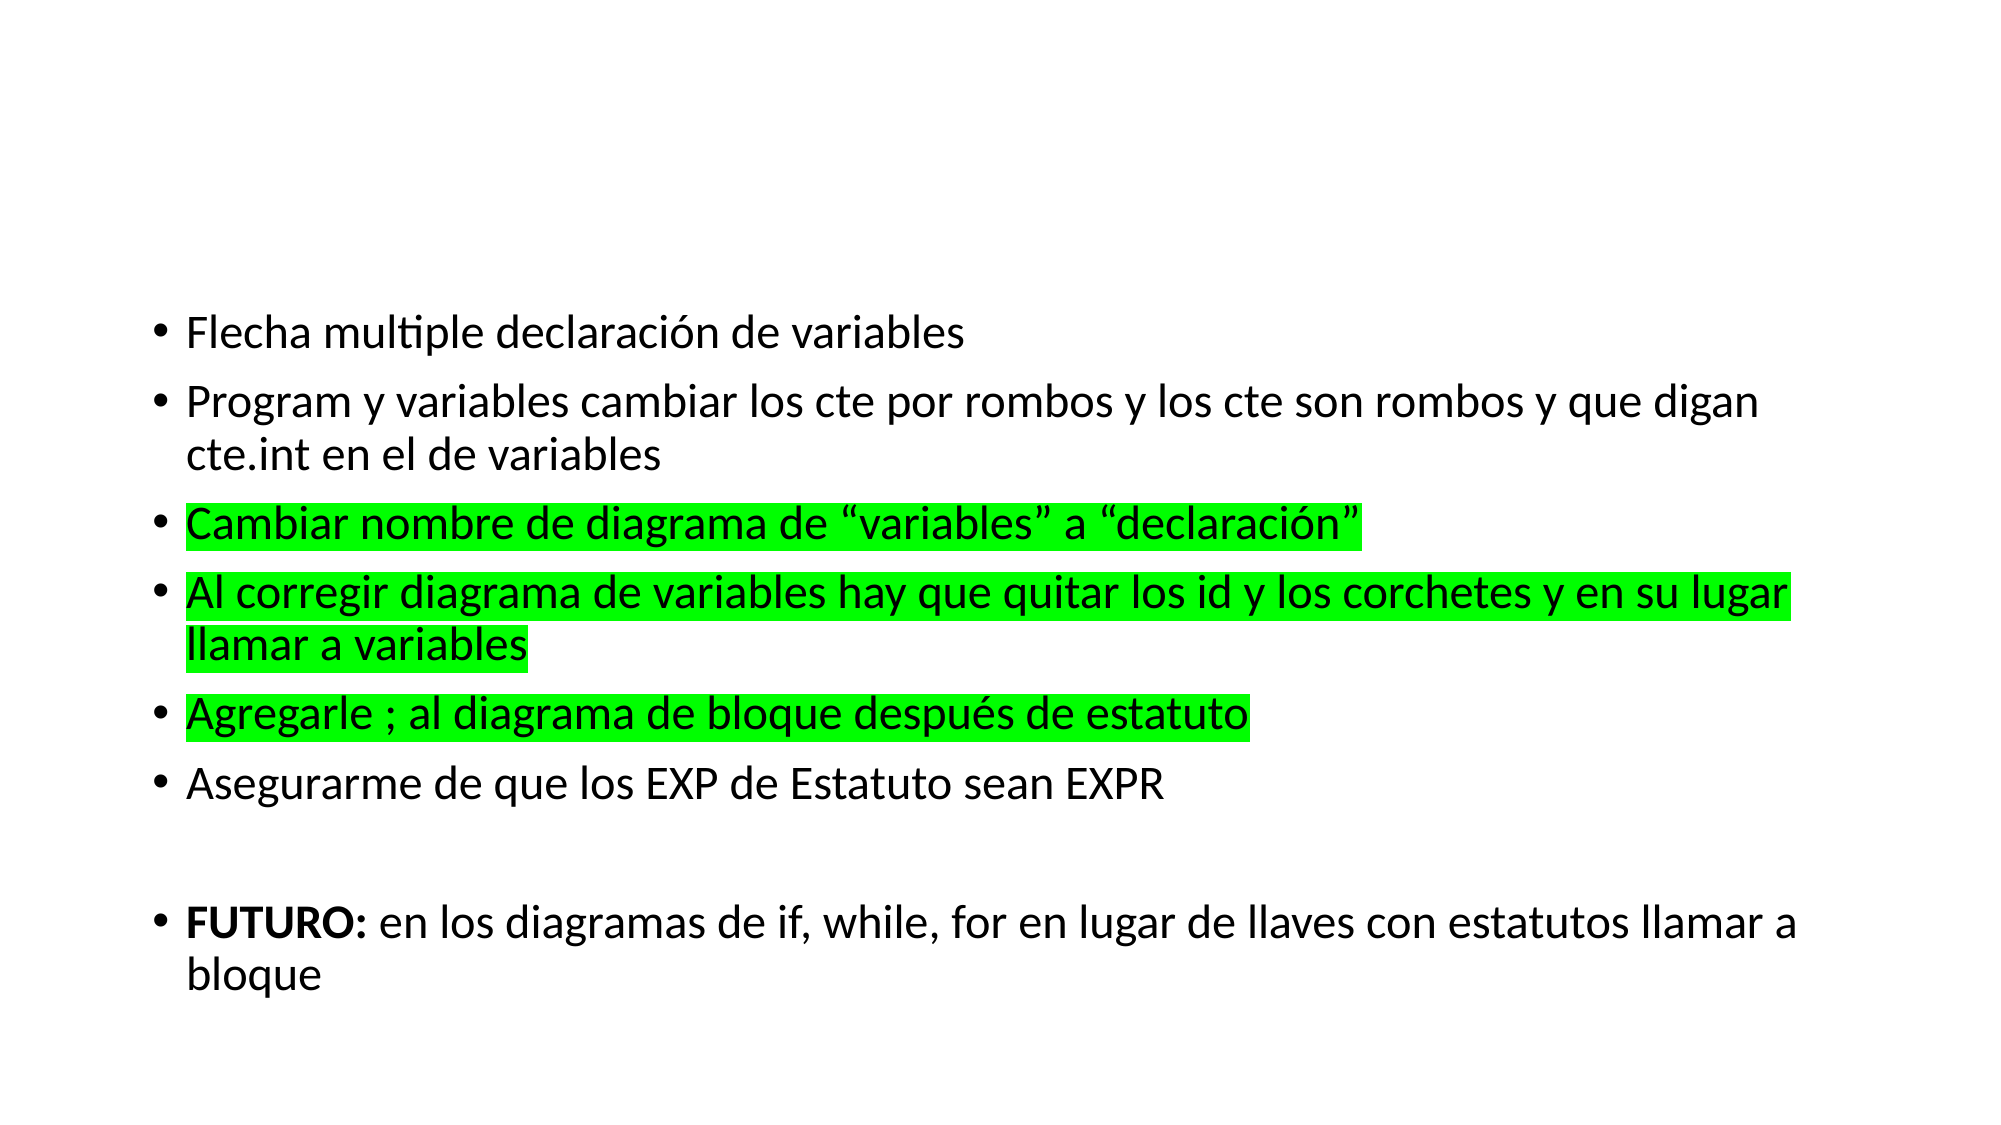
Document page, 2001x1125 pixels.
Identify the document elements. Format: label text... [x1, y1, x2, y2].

list Flecha multiple declaración de variables Program y variables cambiar los cte por rombos y los cte son rombos y que digan cte.int en el de variables Cambiar nombre de diagrama de “variables” a “declaración” Al corregir diagrama de variables hay que quitar los id y los corchetes y en su lugar llamar a variables Agregarle ; al diagrama de bloque después de estatuto Asegurarme de que los EXP de Estatuto sean EXPR FUTURO: en los diagramas de if, while, for en lugar de llaves con estatutos llamar a bloque [137, 299, 1863, 1014]
